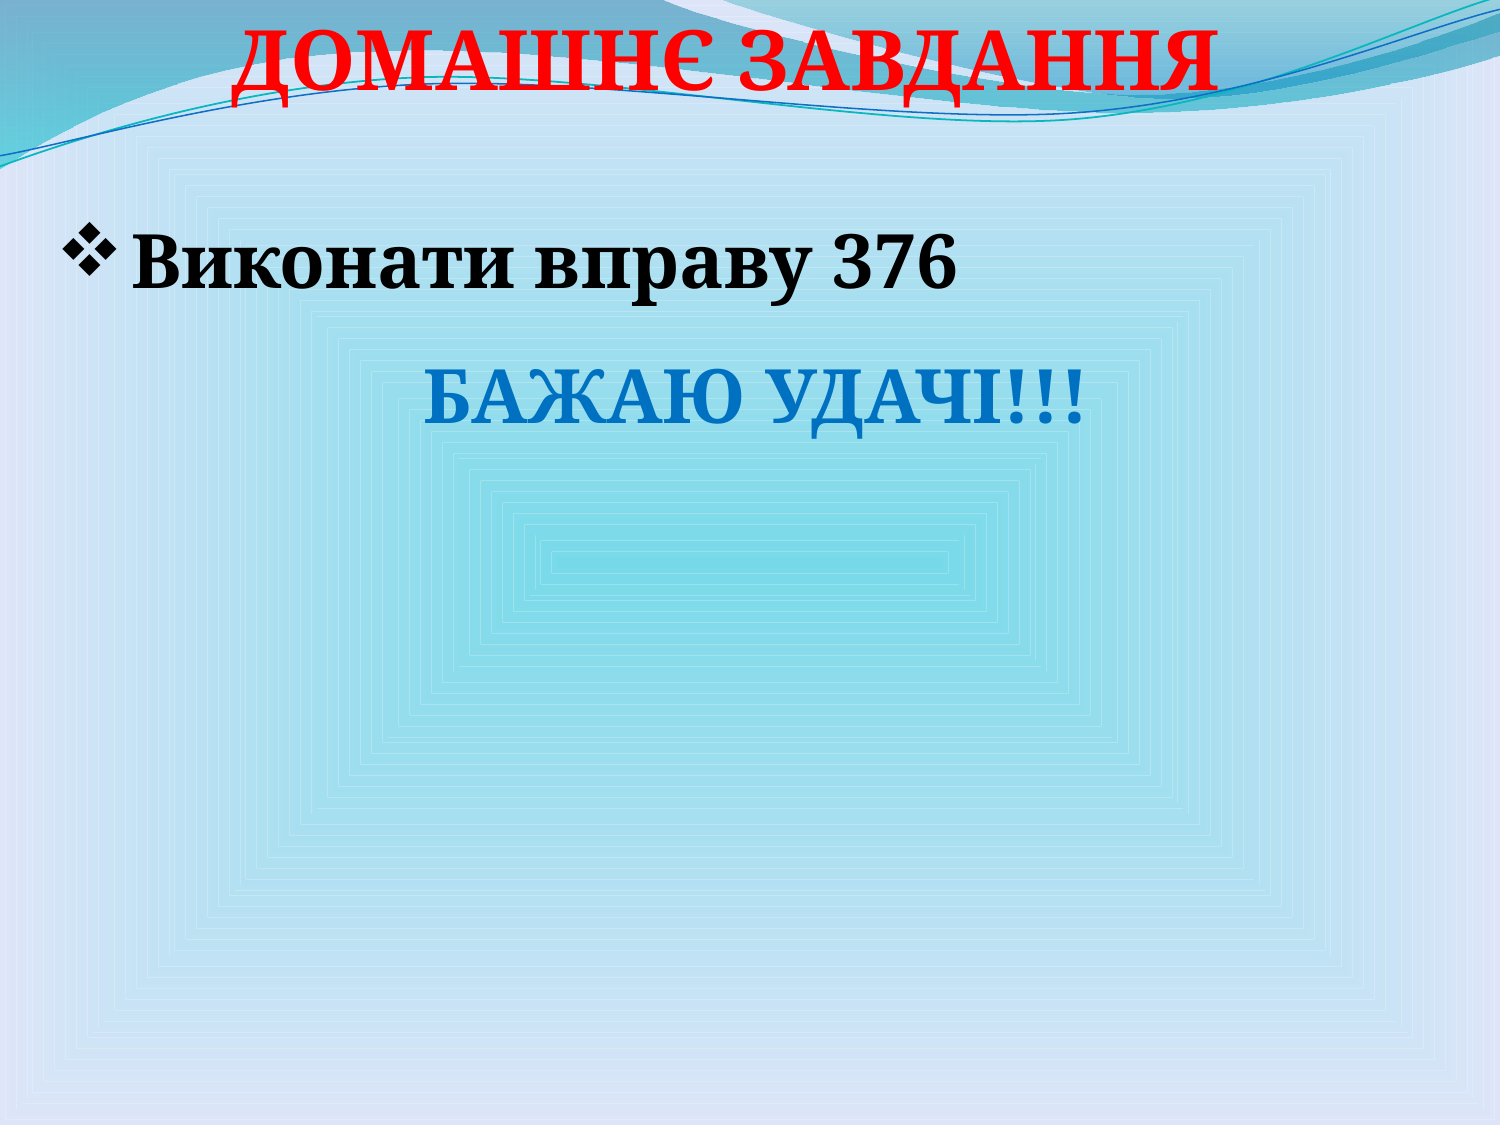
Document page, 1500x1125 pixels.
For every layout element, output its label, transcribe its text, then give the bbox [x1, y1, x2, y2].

text_box Виконати вправу 376 БАЖАЮ УДАЧІ!!! [41, 160, 1471, 446]
text_box ДОМАШНЄ ЗАВДАННЯ [206, 0, 1247, 115]
